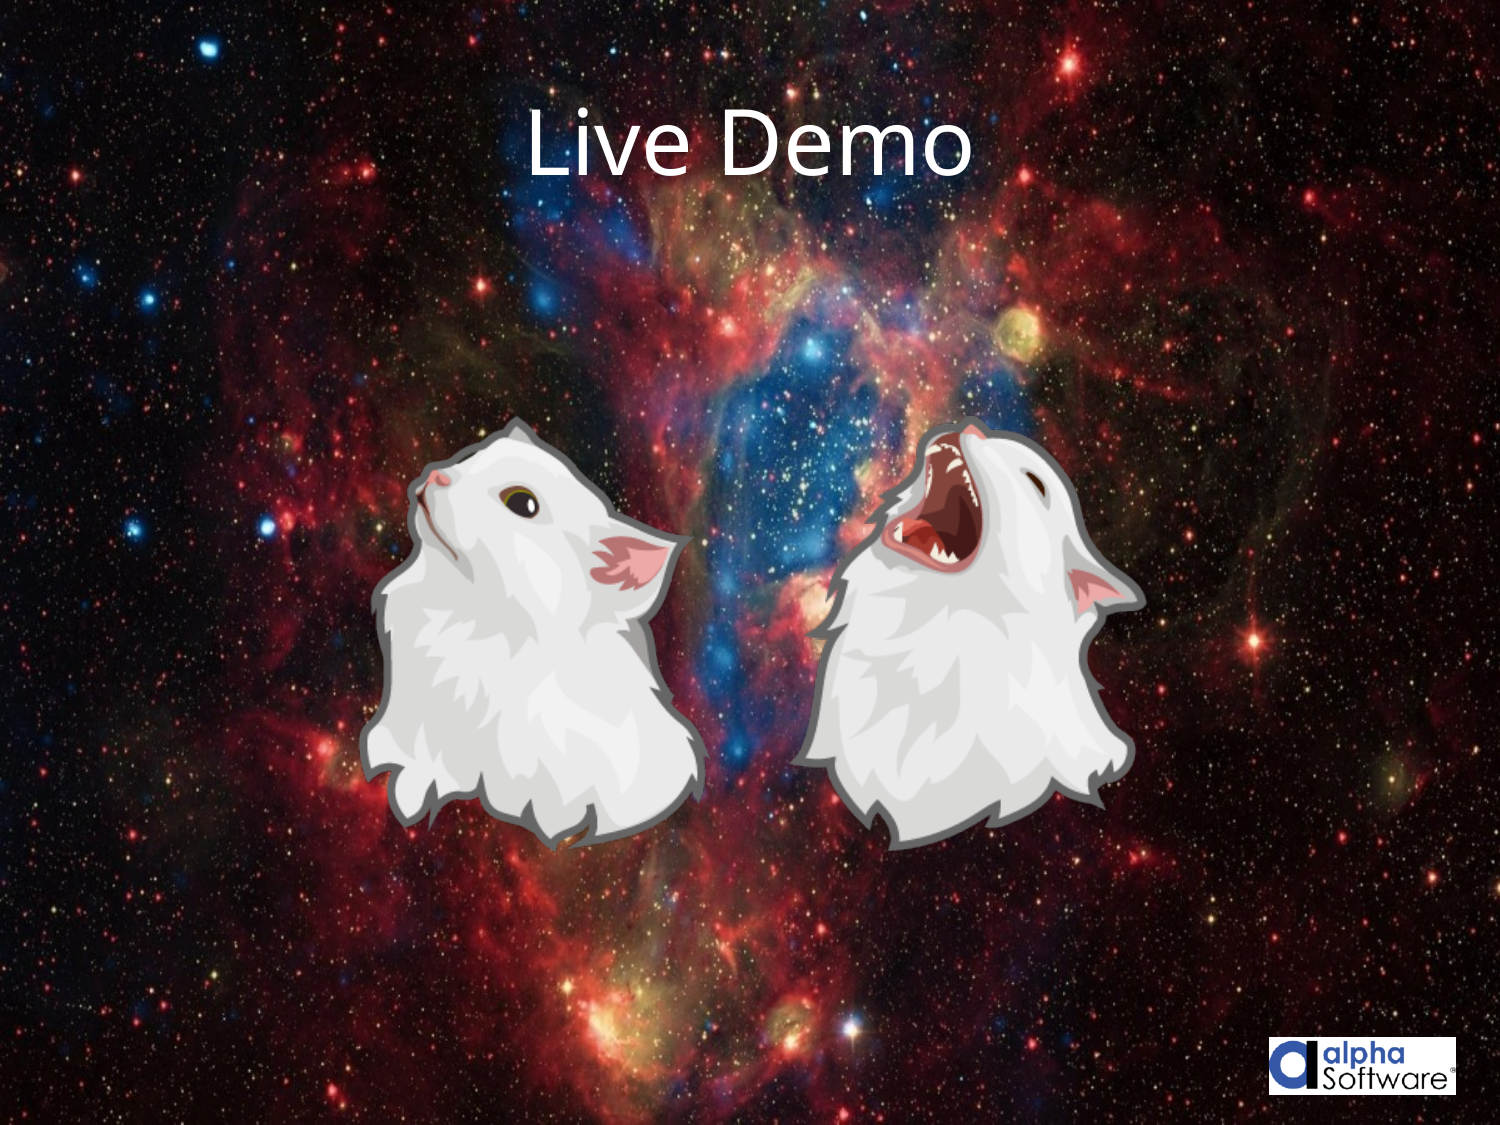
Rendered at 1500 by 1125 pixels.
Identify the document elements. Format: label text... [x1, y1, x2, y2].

title Live Demo [75, 45, 1425, 233]
picture [0, 0, 1500, 1125]
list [241, 378, 1259, 889]
